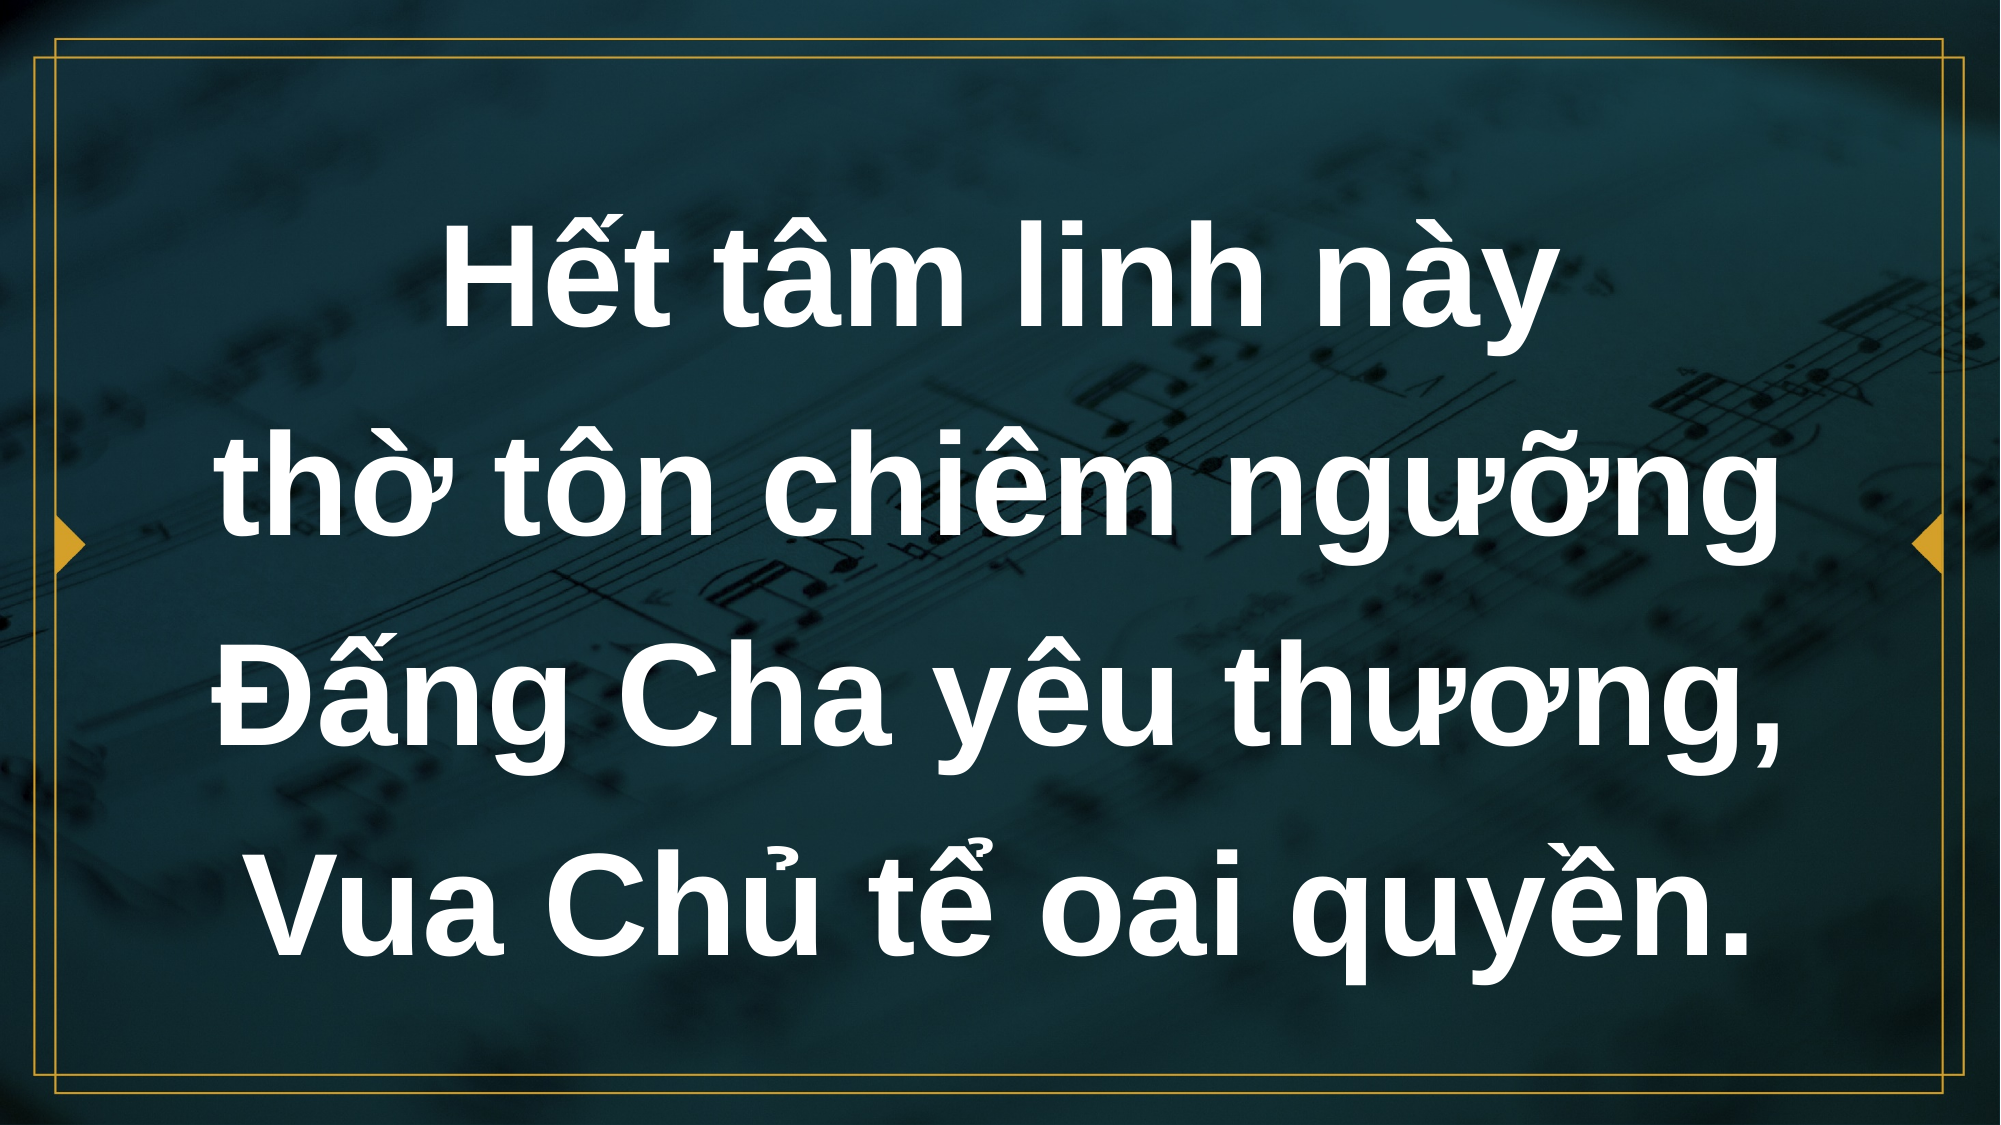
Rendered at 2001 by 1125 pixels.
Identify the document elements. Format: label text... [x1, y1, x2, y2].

title Hết tâm linh này thờ tôn chiêm ngưỡng Đấng Cha yêu thương, Vua Chủ tể oai quyền. [55, 53, 1945, 1077]
picture [0, 0, 2000, 1125]
